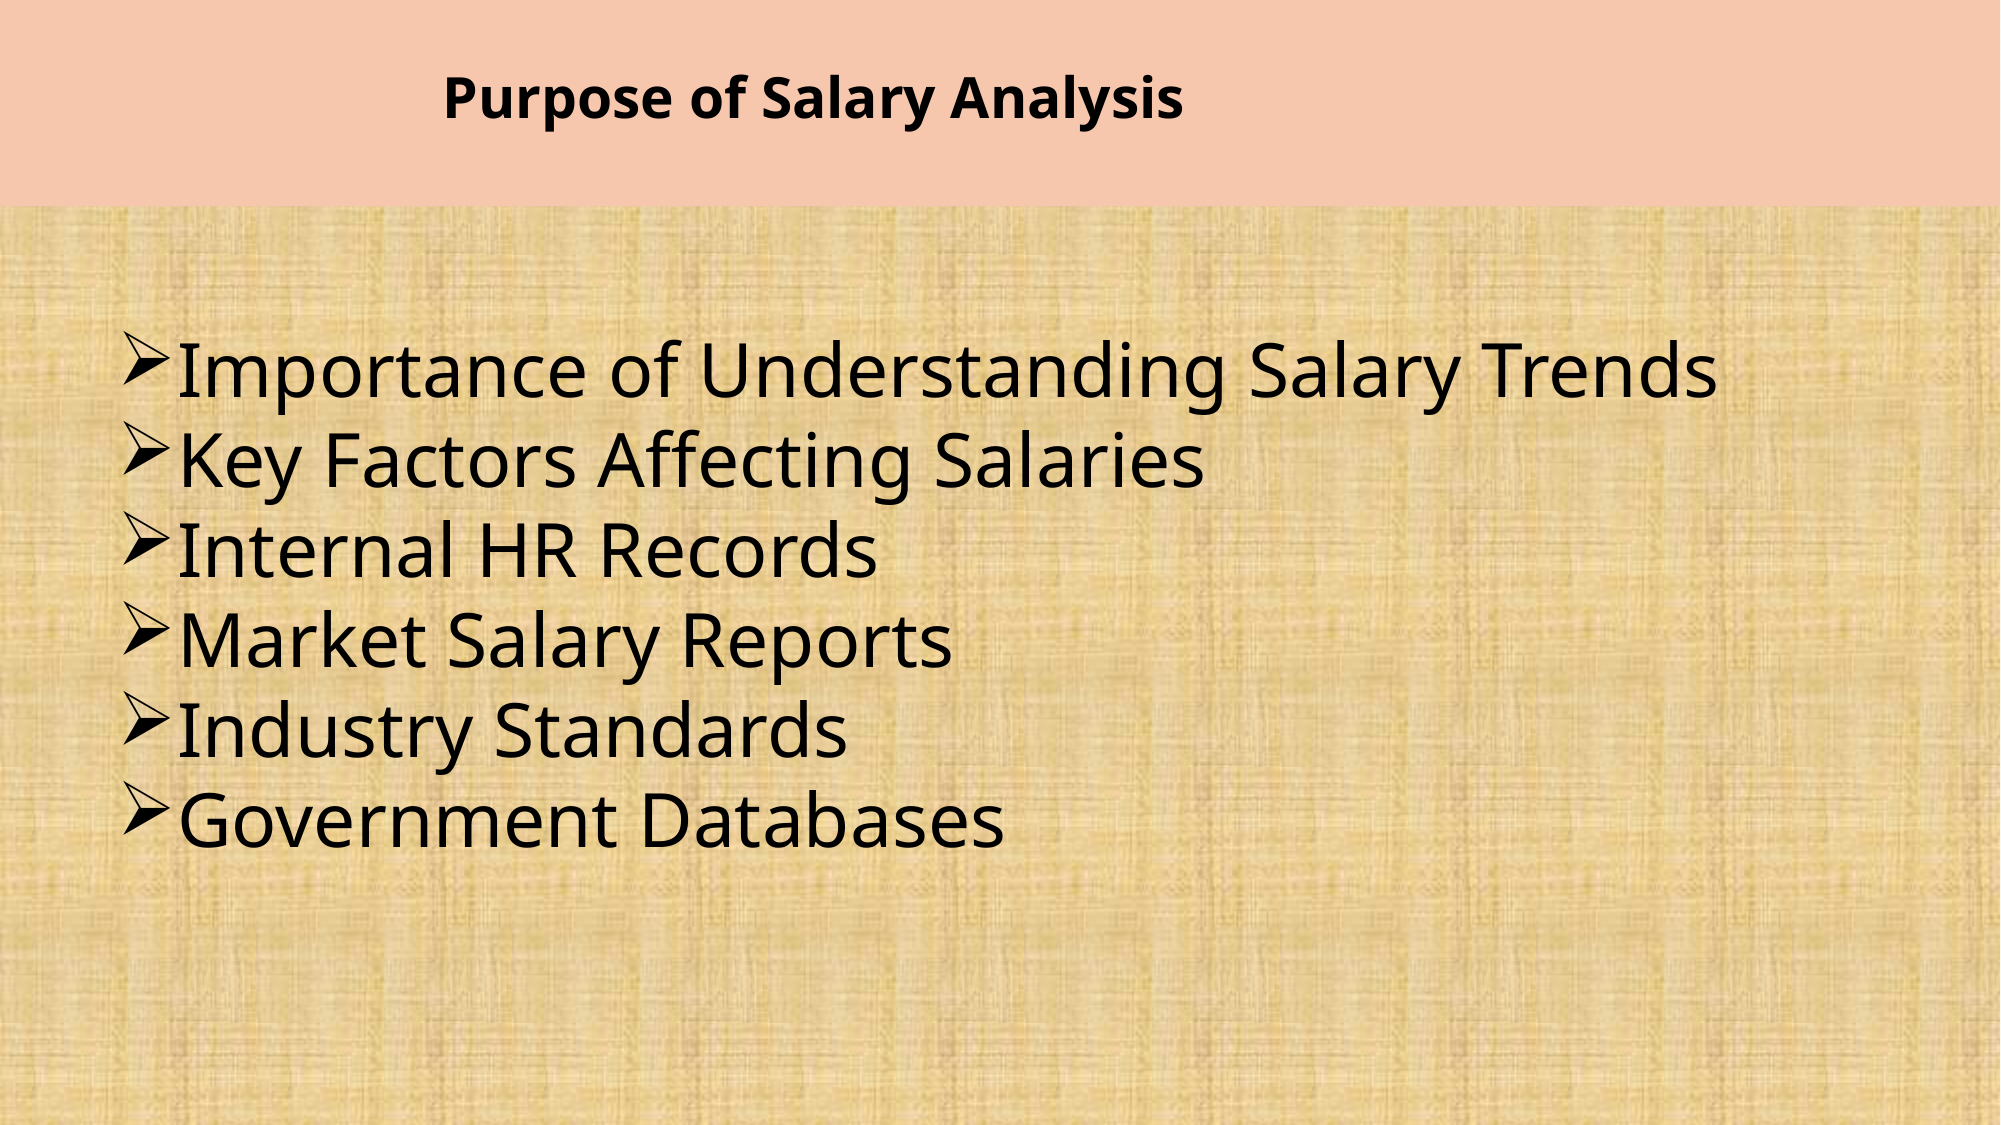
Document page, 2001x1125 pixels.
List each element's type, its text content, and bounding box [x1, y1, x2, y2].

text_box Importance of Understanding Salary Trends Key Factors Affecting Salaries Internal HR Records Market Salary Reports Industry Standards Government Databases [102, 315, 1832, 871]
picture [0, 0, 2001, 1125]
title Purpose of Salary Analysis [0, 0, 2000, 207]
